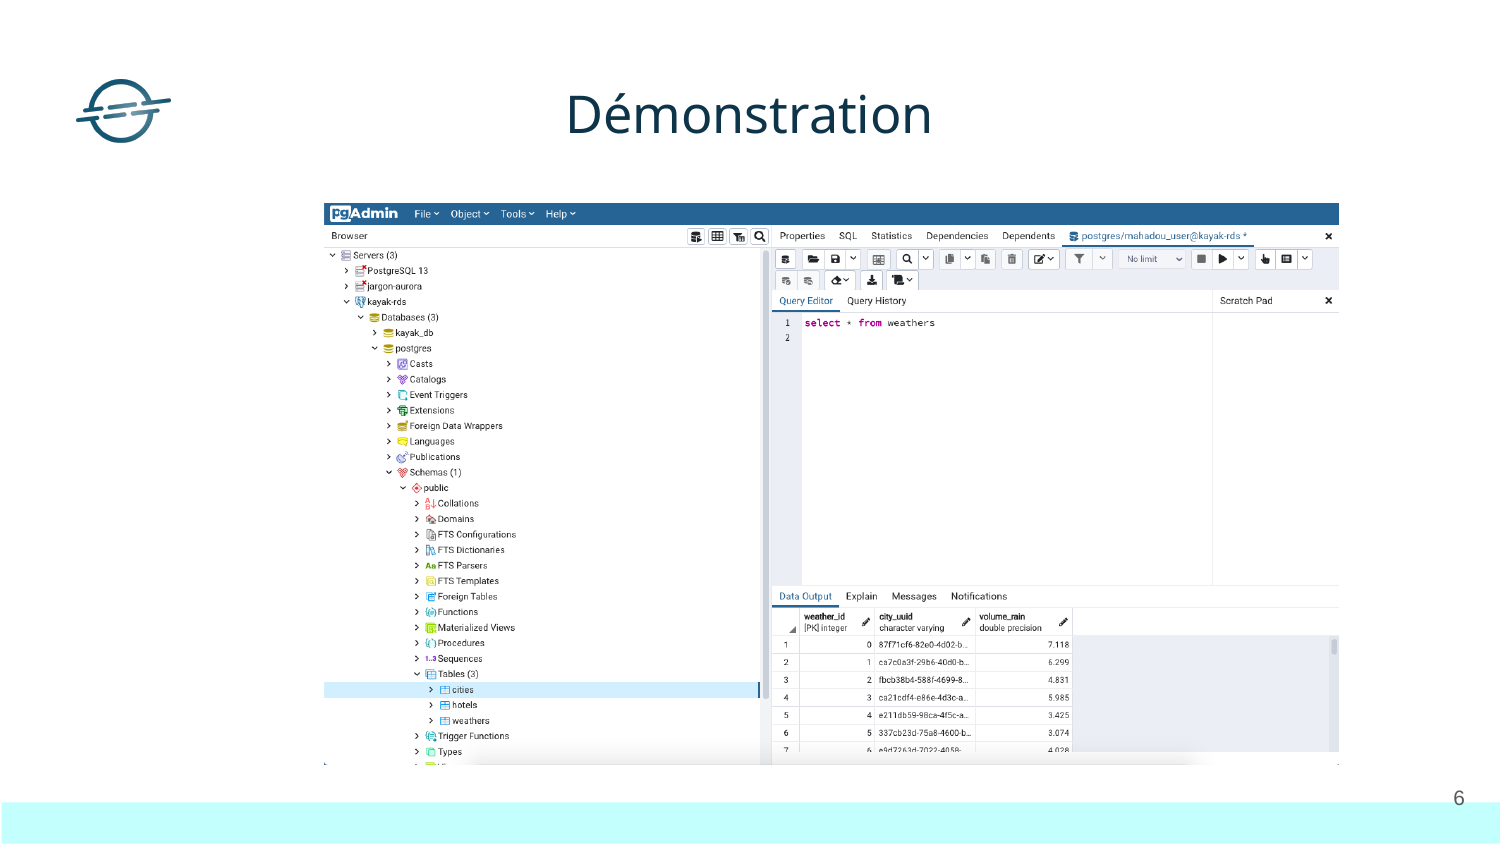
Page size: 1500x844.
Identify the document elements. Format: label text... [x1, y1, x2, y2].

picture [324, 203, 1339, 766]
picture [75, 78, 171, 143]
slide_number ‹#› [1389, 764, 1480, 830]
title Démonstration [314, 66, 1186, 144]
text_box [1, 802, 1500, 844]
